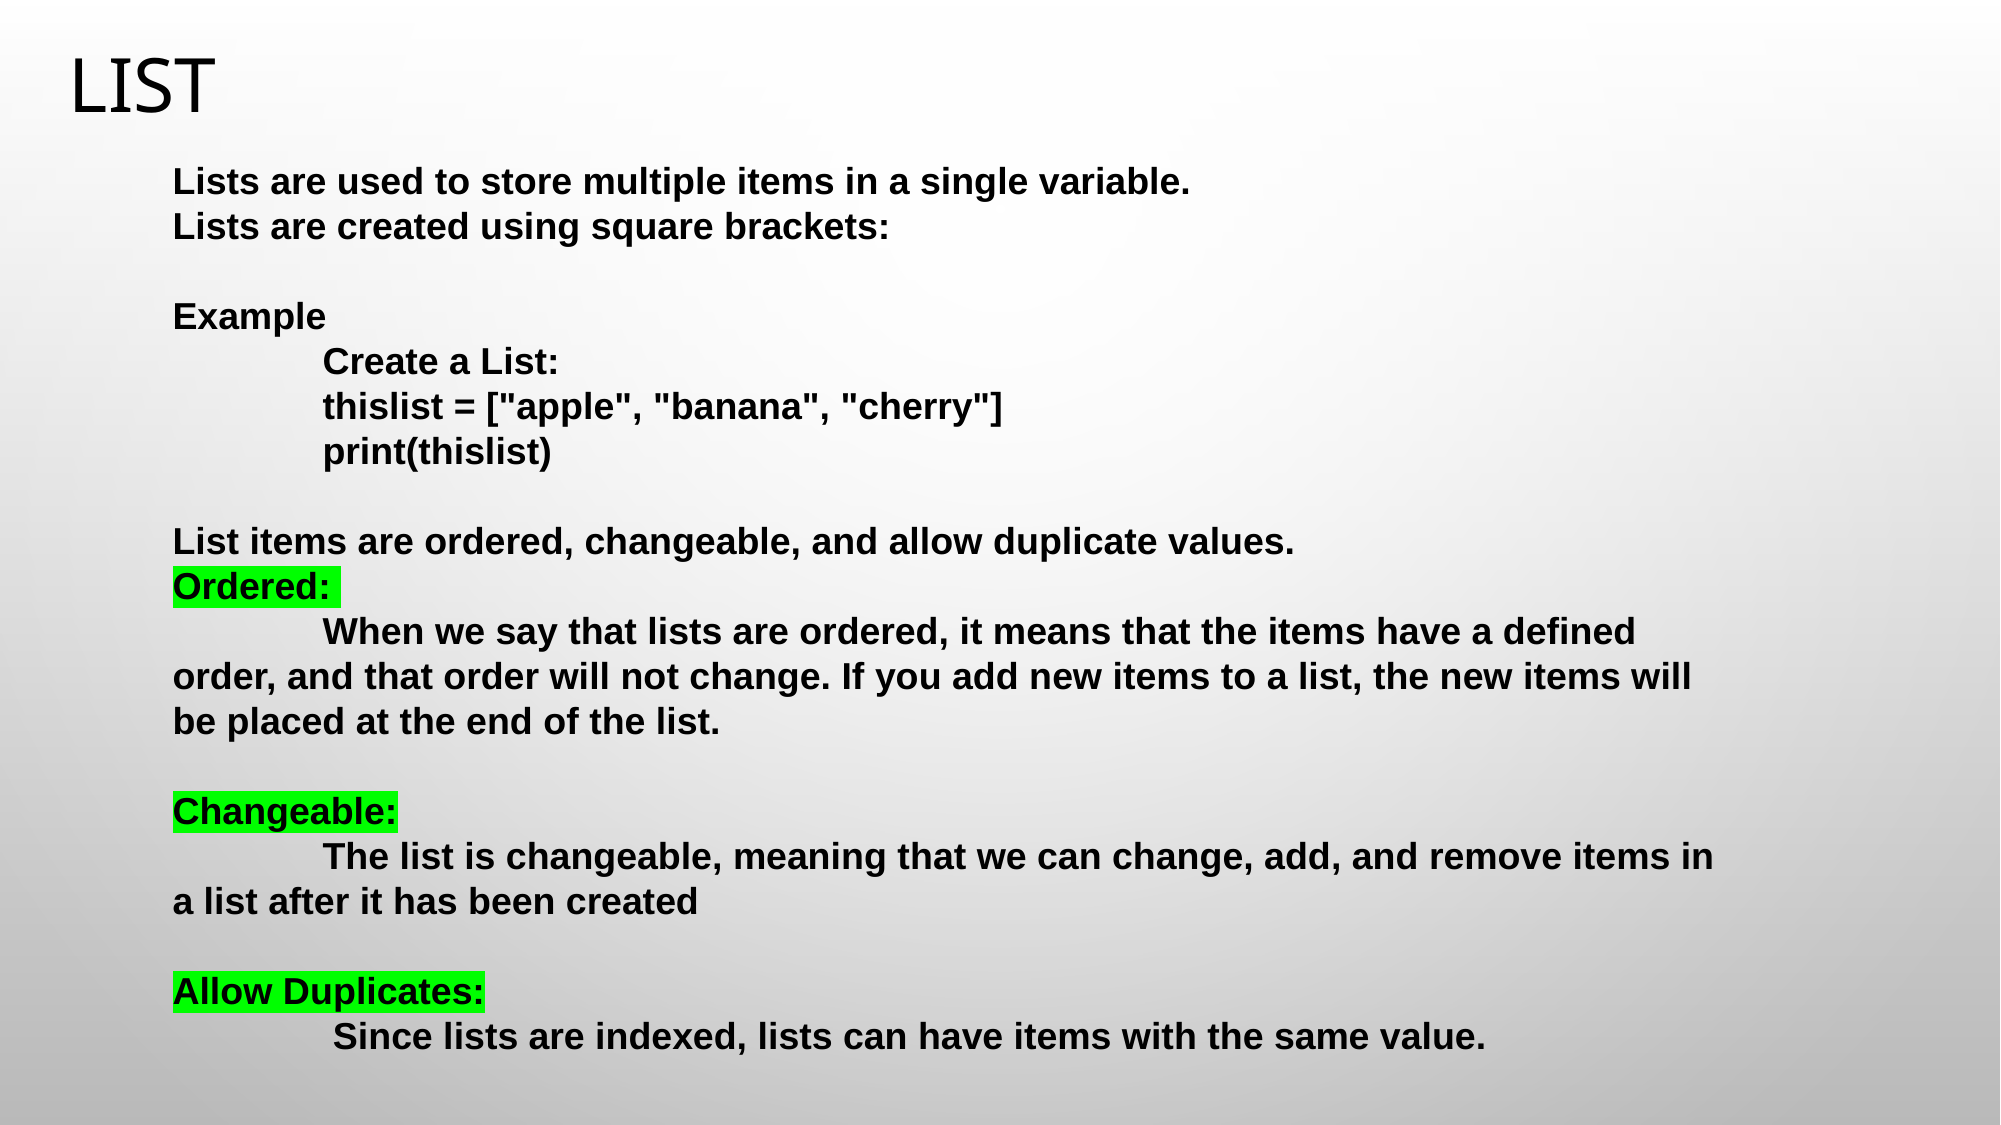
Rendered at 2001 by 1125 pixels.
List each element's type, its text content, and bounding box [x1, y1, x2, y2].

picture [0, 0, 2000, 1125]
text_box Lists are used to store multiple items in a single variable. Lists are created using square brackets: Example Create a List: thislist = ["apple", "banana", "cherry"] print(thislist) List items are ordered, changeable, and allow duplicate values. Ordered: When we say that lists are ordered, it means that the items have a defined order, and that order will not change. If you add new items to a list, the new items will be placed at the end of the list. Changeable: The list is changeable, meaning that we can change, add, and remove items in a list after it has been created Allow Duplicates: Since lists are indexed, lists can have items with the same value. [157, 149, 1755, 1110]
title List [53, 27, 1754, 150]
